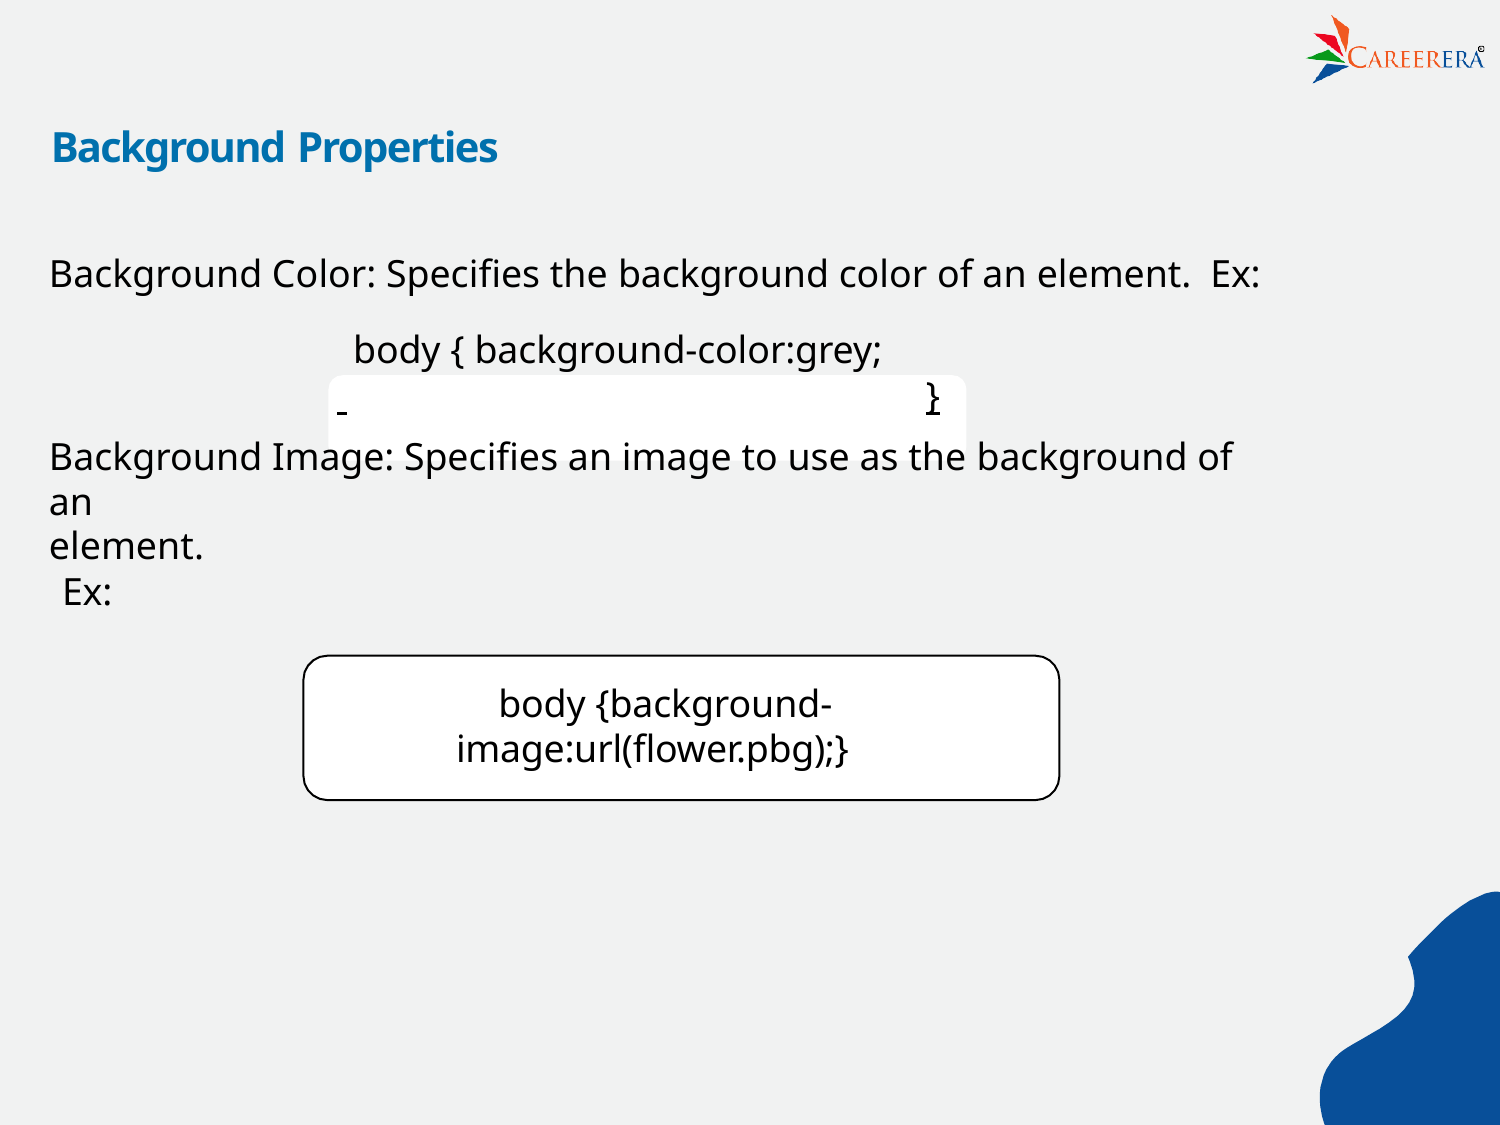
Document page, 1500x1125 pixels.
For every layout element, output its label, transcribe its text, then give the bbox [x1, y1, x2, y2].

text_box [1305, 15, 1485, 84]
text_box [302, 654, 1061, 802]
text_box R [1477, 44, 1485, 51]
text_box Background Color: Speciﬁes the background color of an element. Ex: body { background-color:grey; } Background Image: Speciﬁes an image to use as the background of an element. Ex: body {background- image:url(ﬂower.pbg);} [46, 248, 1394, 771]
title Background Properties [48, 118, 554, 248]
text_box [1319, 891, 1500, 1125]
